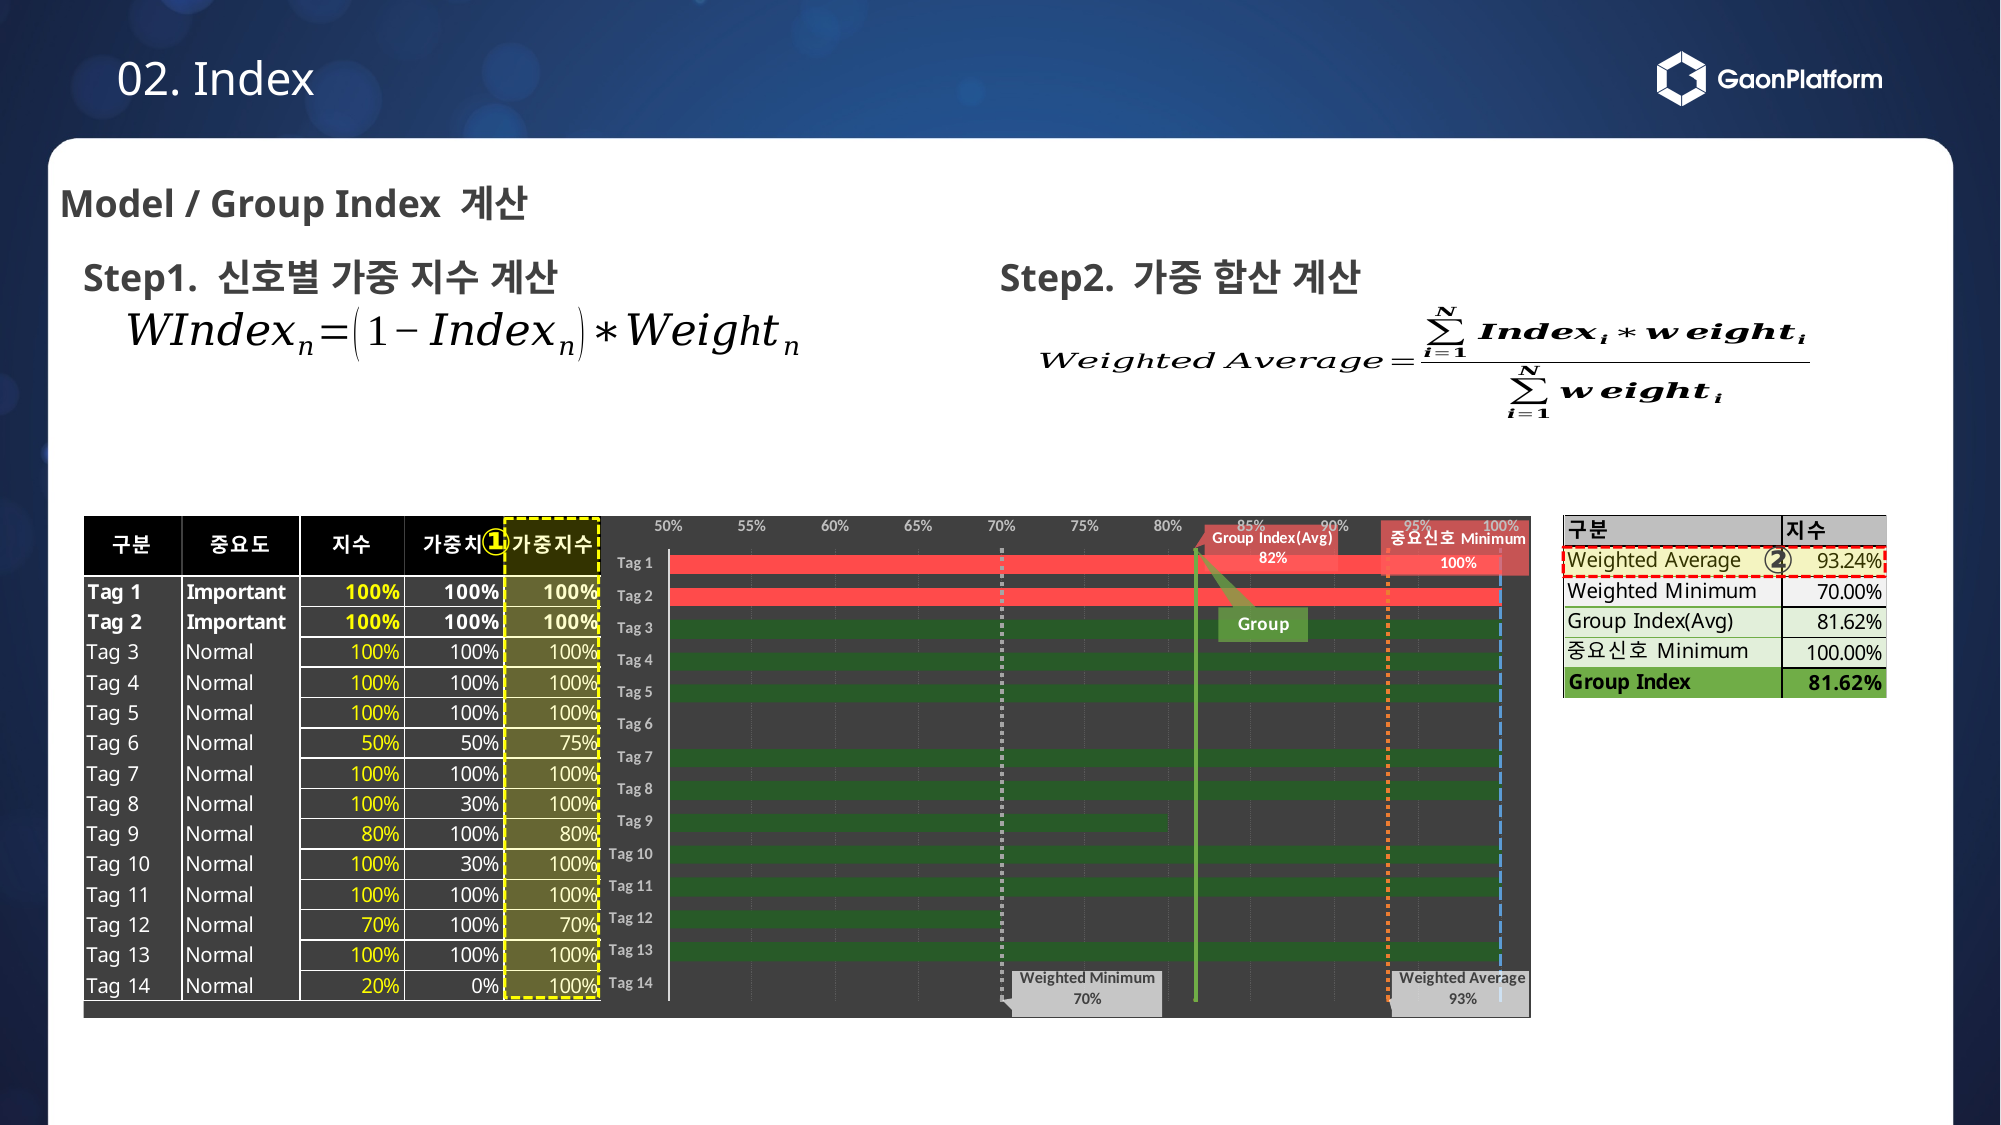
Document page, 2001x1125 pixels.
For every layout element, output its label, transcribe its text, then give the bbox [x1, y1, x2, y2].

text_box 02. Index [101, 41, 330, 112]
text_box Model / Group Index 계산 [44, 172, 545, 233]
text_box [81, 245, 1888, 1020]
picture [0, 0, 2001, 1125]
